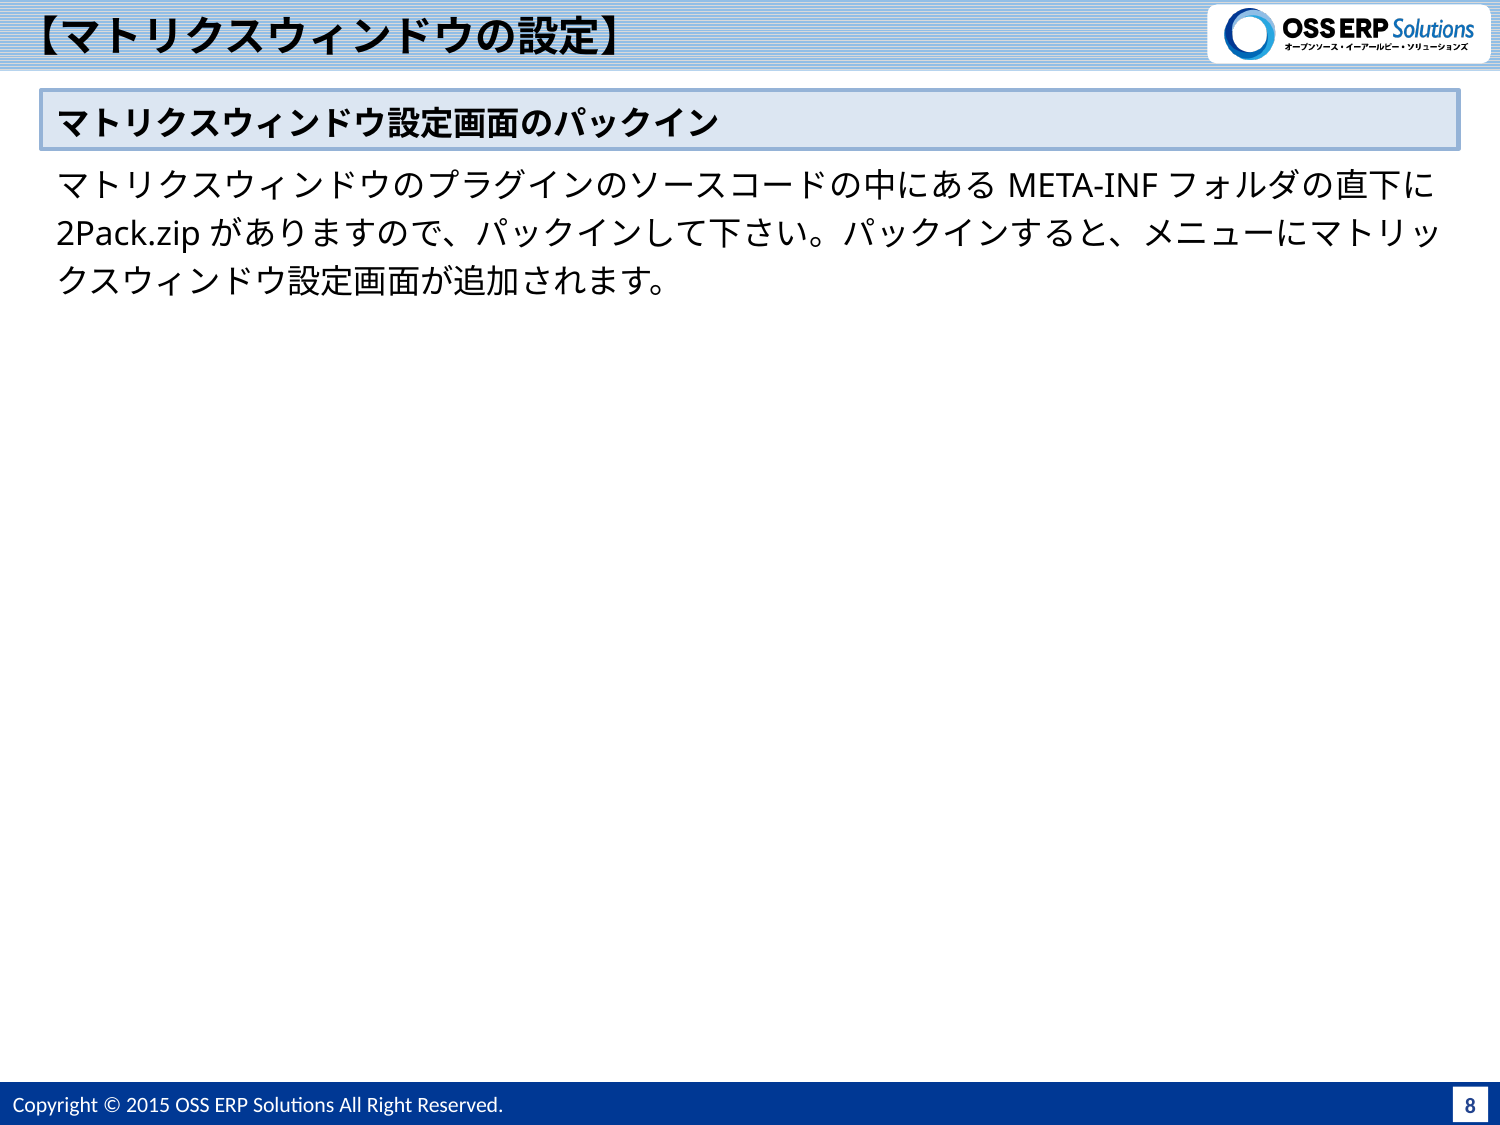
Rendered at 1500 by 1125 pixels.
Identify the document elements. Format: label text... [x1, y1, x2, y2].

title 【マトリクスウィンドウの設定】 [2, 0, 1353, 70]
picture [1353, 8, 1474, 60]
text_box マトリクスウィンドウ設定画面のパックイン [39, 88, 1461, 147]
text_box マトリクスウィンドウのプラグインのソースコードの中にあるMETA-INFフォルダの直下に2Pack.zipがありますので、パックインして下さい。パックインすると、メニューにマトリックスウィンドウ設定画面が追加されます。 [39, 147, 1461, 328]
